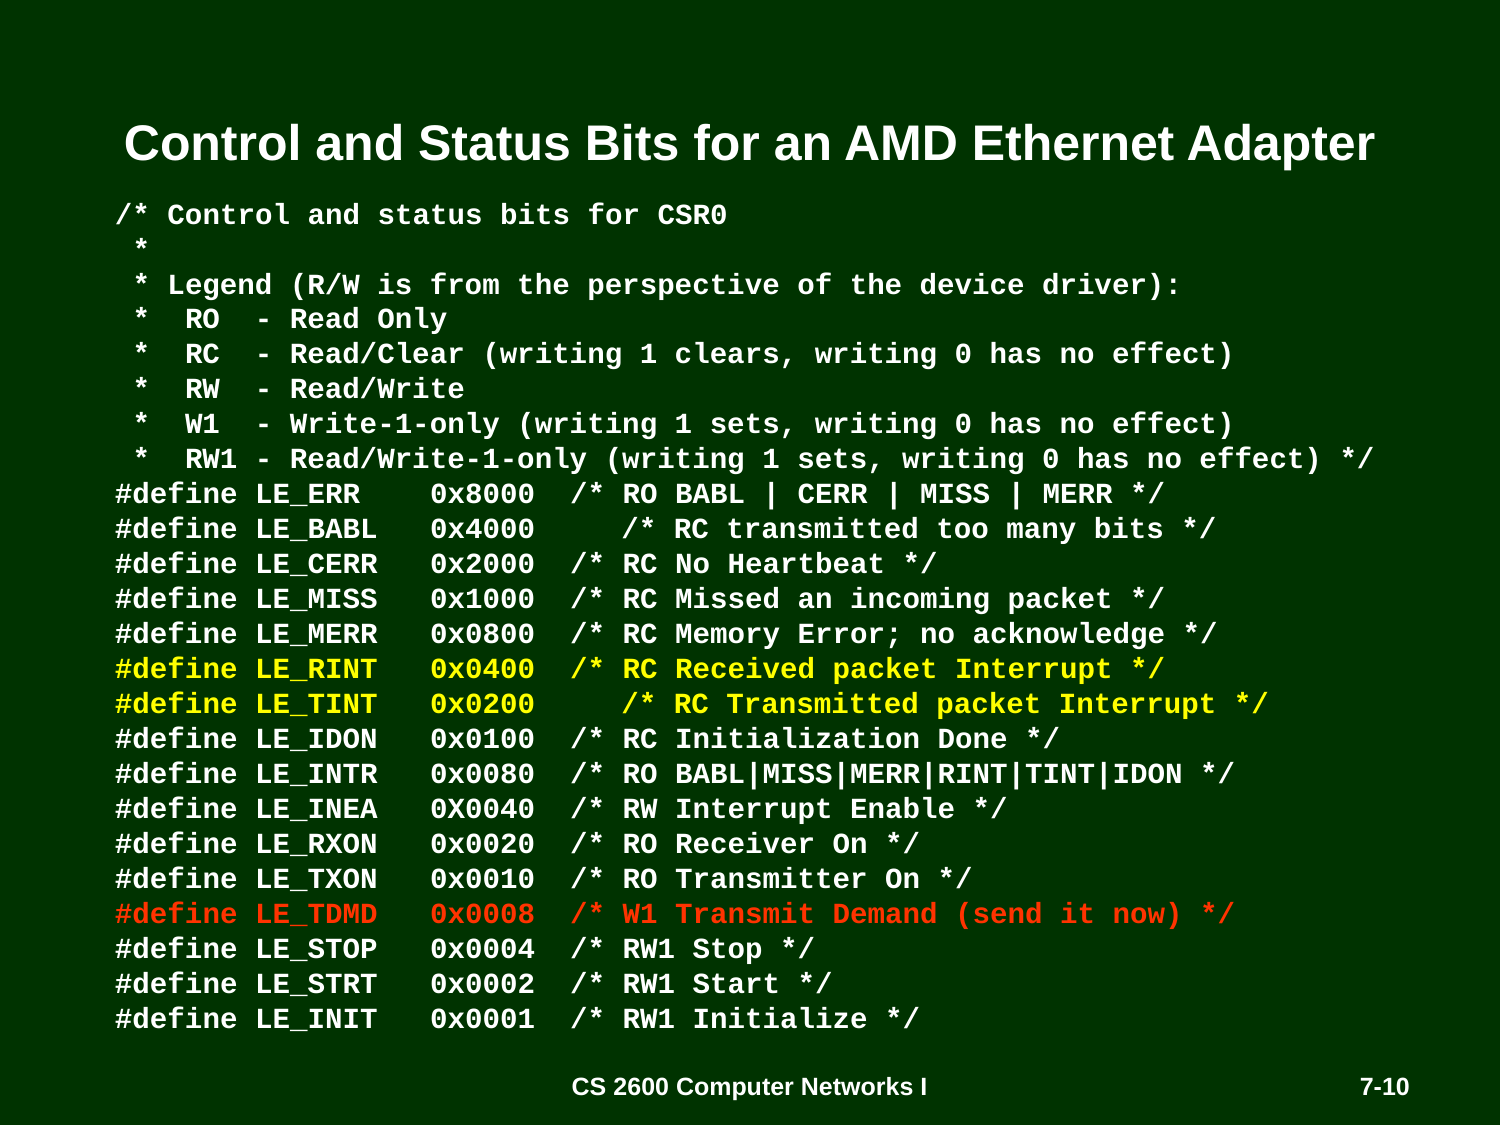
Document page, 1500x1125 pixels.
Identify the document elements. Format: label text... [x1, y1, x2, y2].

list /* Control and status bits for CSR0 * * Legend (R/W is from the perspective of the device driver): * RO - Read Only * RC - Read/Clear (writing 1 clears, writing 0 has no effect) * RW - Read/Write * W1 - Write-1-only (writing 1 sets, writing 0 has no effect) * RW1 - Read/Write-1-only (writing 1 sets, writing 0 has no effect) */ #define LE_ERR 0x8000 /* RO BABL | CERR | MISS | MERR */ #define LE_BABL 0x4000 /* RC transmitted too many bits */ #define LE_CERR 0x2000 /* RC No Heartbeat */ #define LE_MISS 0x1000 /* RC Missed an incoming packet */ #define LE_MERR 0x0800 /* RC Memory Error; no acknowledge */ #define LE_RINT 0x0400 /* RC Received packet Interrupt */ #define LE_TINT 0x0200 /* RC Transmitted packet Interrupt */ #define LE_IDON 0x0100 /* RC Initialization Done */ #define LE_INTR 0x0080 /* RO BABL|MISS|MERR|RINT|TINT|IDON */ #define LE_INEA 0X0040 /* RW Interrupt Enable */ #define LE_RXON 0x0020 /* RO Receiver On */ #define LE_TXON 0x0010 /* RO Transmitter On */ #define LE_TDMD 0x0008 /* W1 Transmit Demand (send it now) */ #define LE_STOP 0x0004 /* RW1 Stop */ #define LE_STRT 0x0002 /* RW1 Start */ #define LE_INIT 0x0001 /* RW1 Initialize */ [99, 187, 1401, 1076]
slide_number 7-10 [1074, 1062, 1426, 1103]
footer CS 2600 Computer Networks I [299, 1076, 1074, 1103]
title Control and Status Bits for an AMD Ethernet Adapter [74, 80, 1426, 201]
